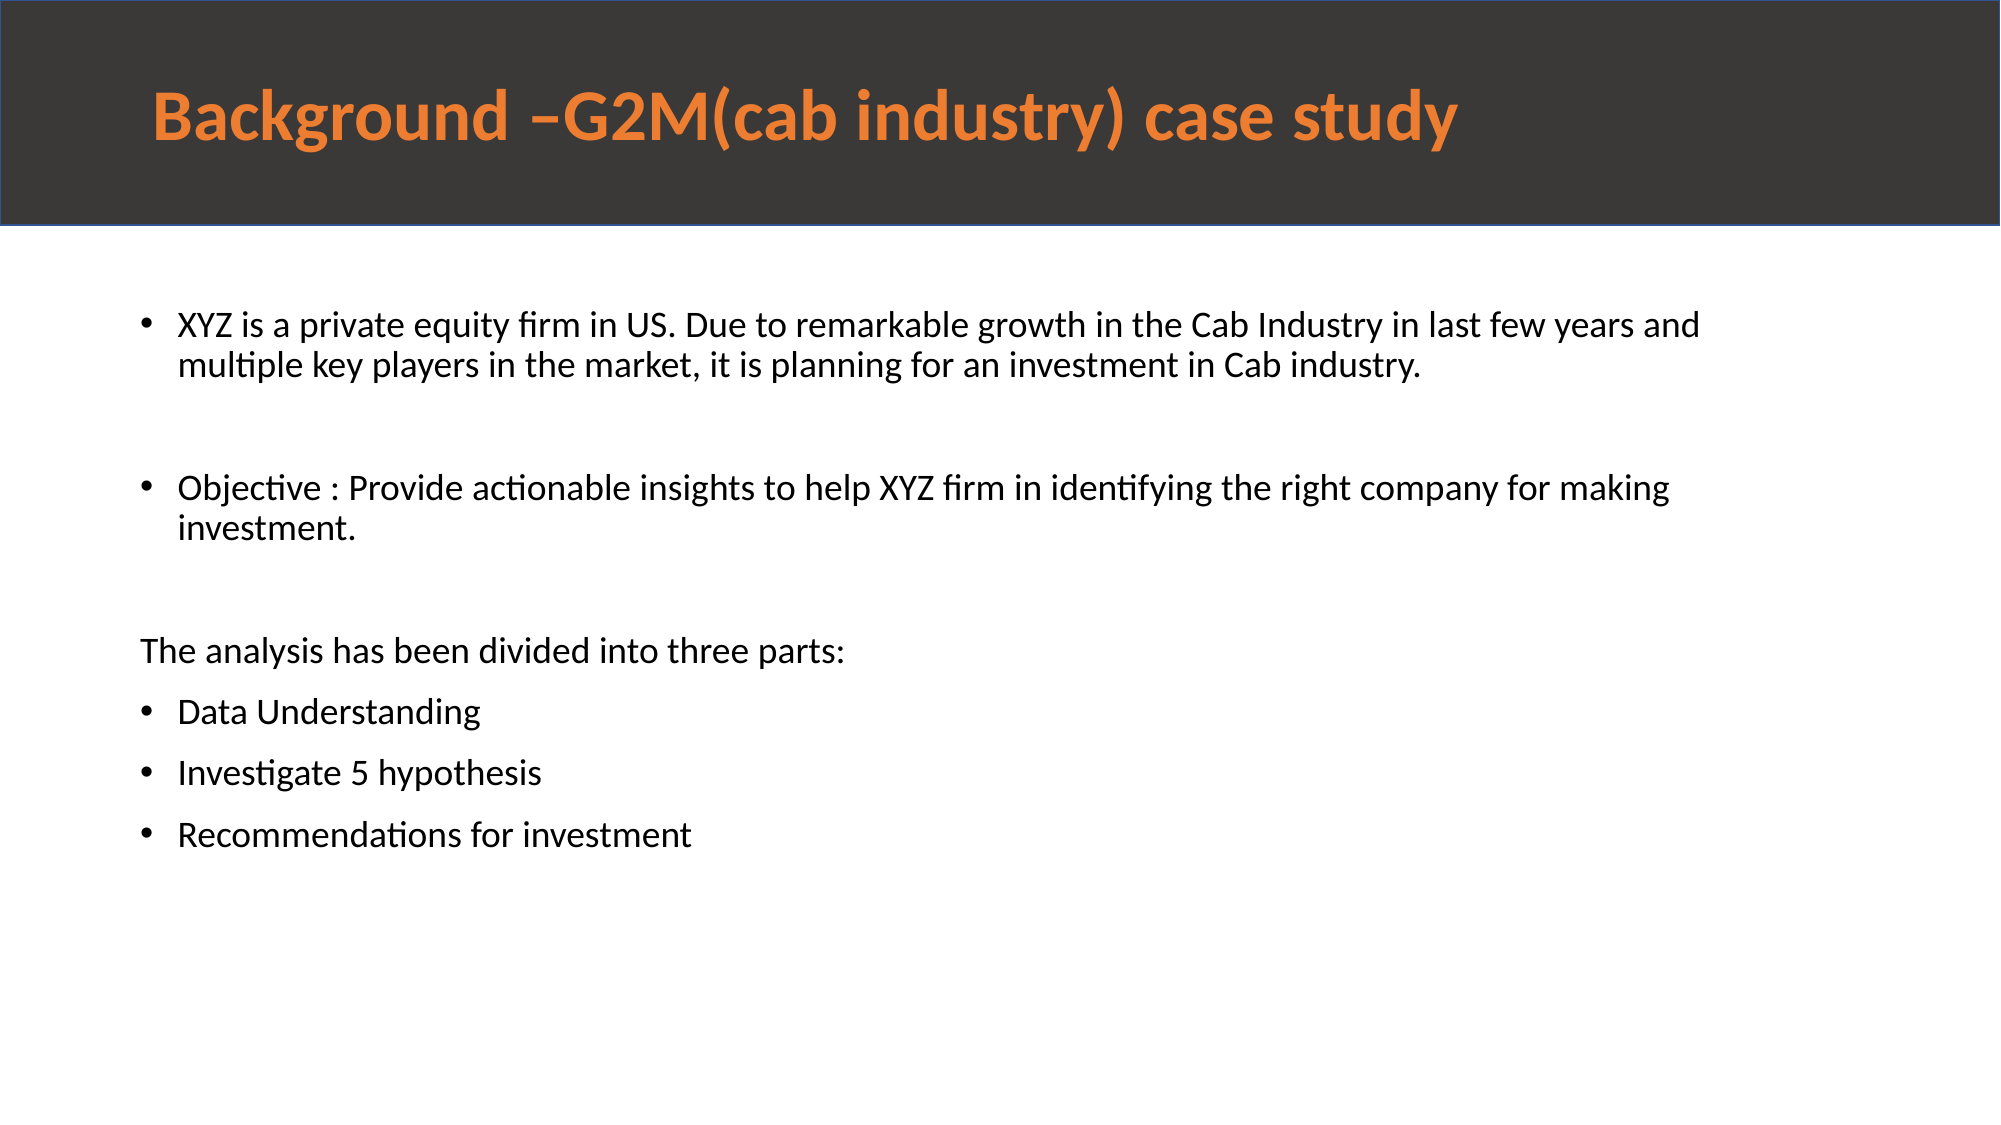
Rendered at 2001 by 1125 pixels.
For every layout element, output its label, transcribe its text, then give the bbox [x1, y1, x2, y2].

list XYZ is a private equity firm in US. Due to remarkable growth in the Cab Industry in last few years and multiple key players in the market, it is planning for an investment in Cab industry. Objective : Provide actionable insights to help XYZ firm in identifying the right company for making investment. The analysis has been divided into three parts: Data Understanding Investigate 5 hypothesis Recommendations for investment [125, 297, 1850, 1012]
text_box [0, 0, 2000, 226]
title Background –G2M(cab industry) case study [137, 7, 1863, 225]
